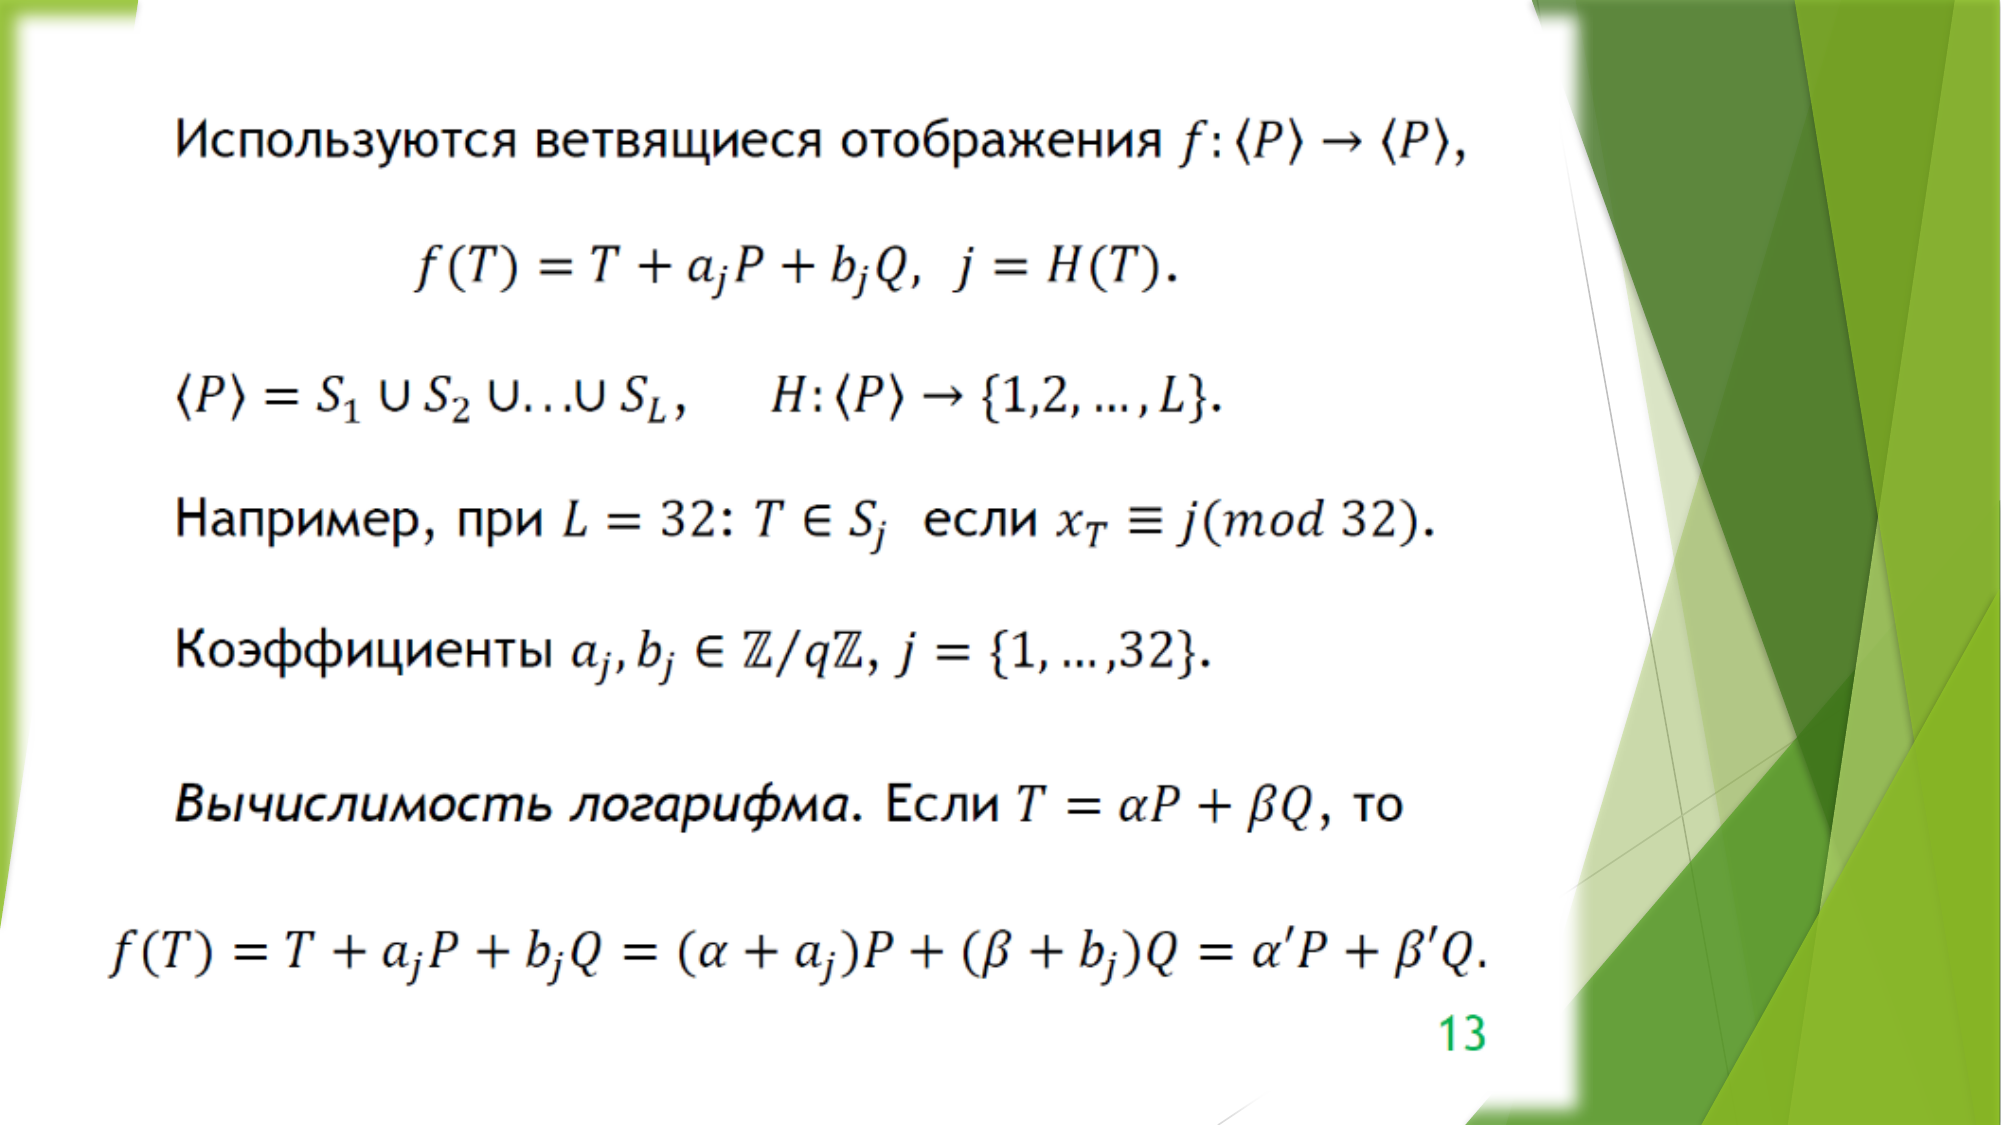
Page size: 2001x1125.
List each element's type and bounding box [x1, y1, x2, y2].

picture [0, 0, 1593, 1125]
